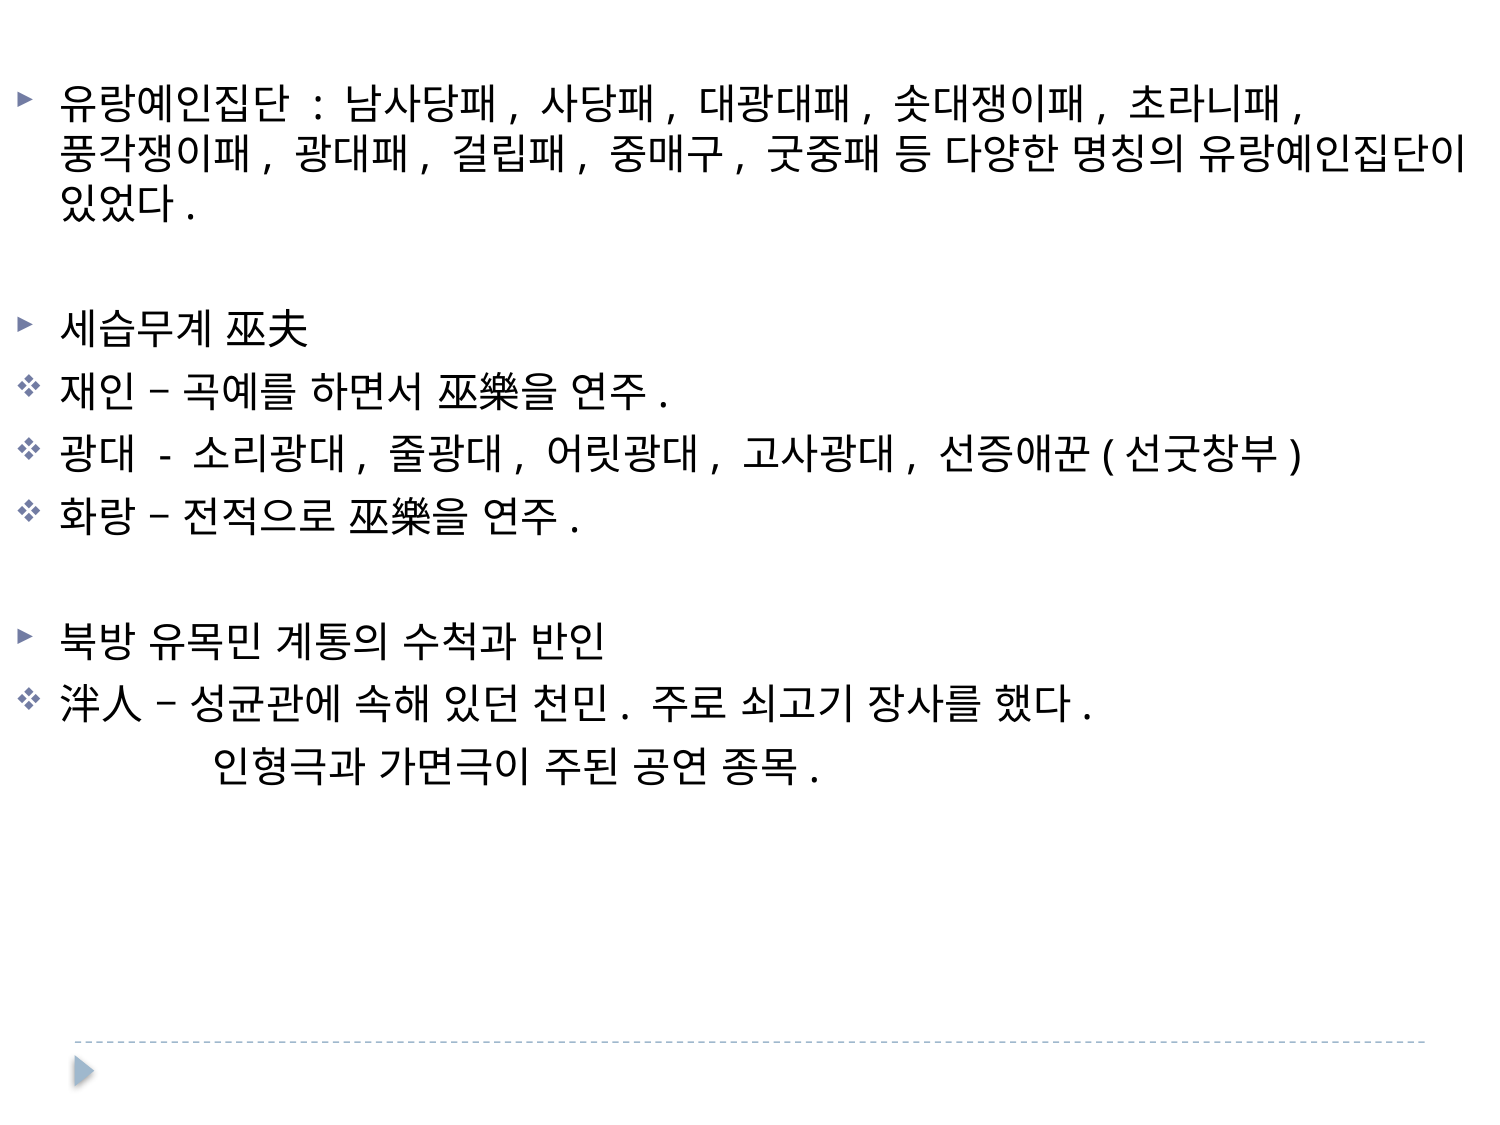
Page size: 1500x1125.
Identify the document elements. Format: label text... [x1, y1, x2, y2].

list 유랑예인집단 : 남사당패, 사당패, 대광대패, 솟대쟁이패, 초라니패, 풍각쟁이패, 광대패, 걸립패, 중매구, 굿중패 등 다양한 명칭의 유랑예인집단이 있었다. 세습무계 巫夫 재인 – 곡예를 하면서 巫樂을 연주. 광대 - 소리광대, 줄광대, 어릿광대, 고사광대, 선증애꾼(선굿창부) 화랑 – 전적으로 巫樂을 연주. 북방 유목민 계통의 수척과 반인 泮人 – 성균관에 속해 있던 천민. 주로 쇠고기 장사를 했다. 인형극과 가면극이 주된 공연 종목. [0, 70, 1500, 1010]
